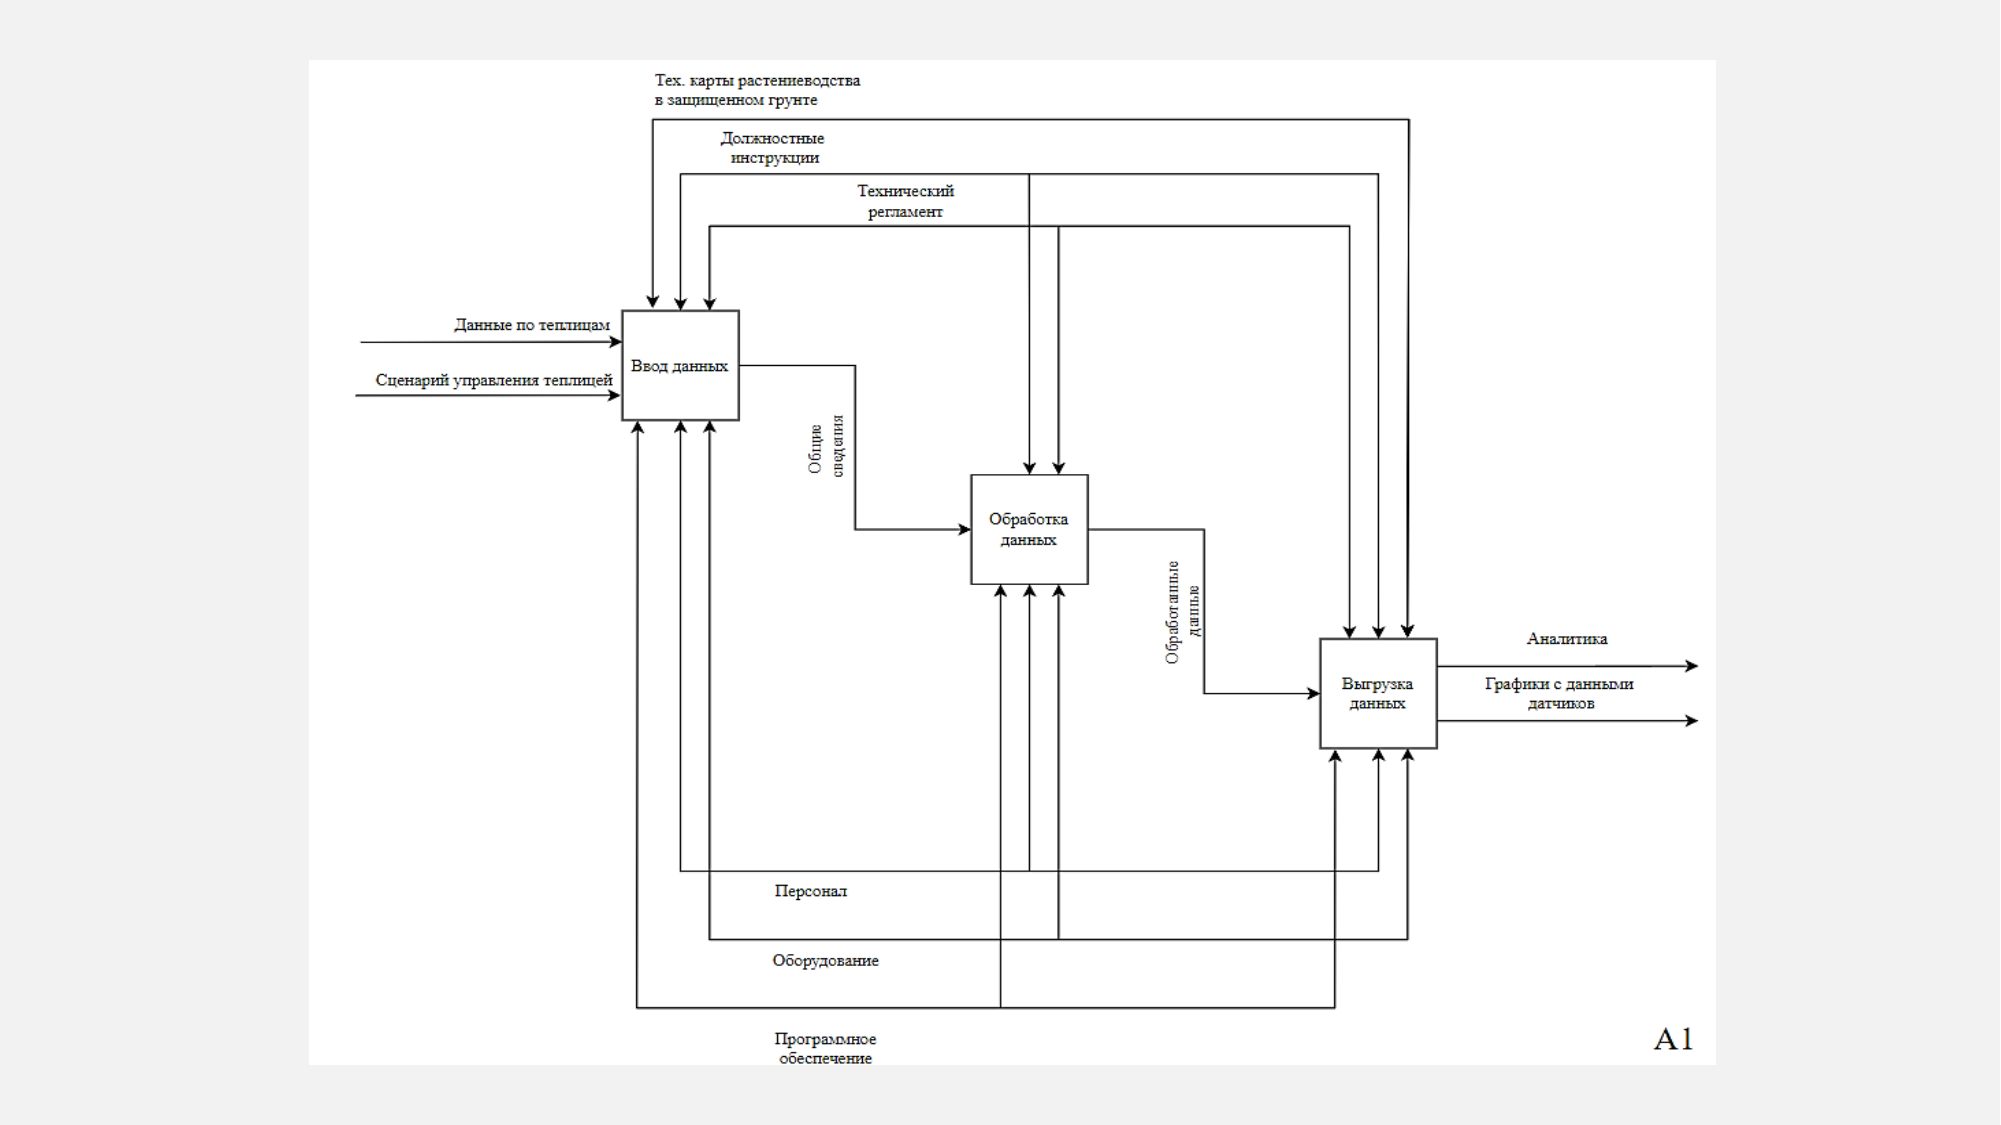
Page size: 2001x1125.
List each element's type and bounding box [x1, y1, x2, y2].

picture [309, 60, 1716, 1065]
